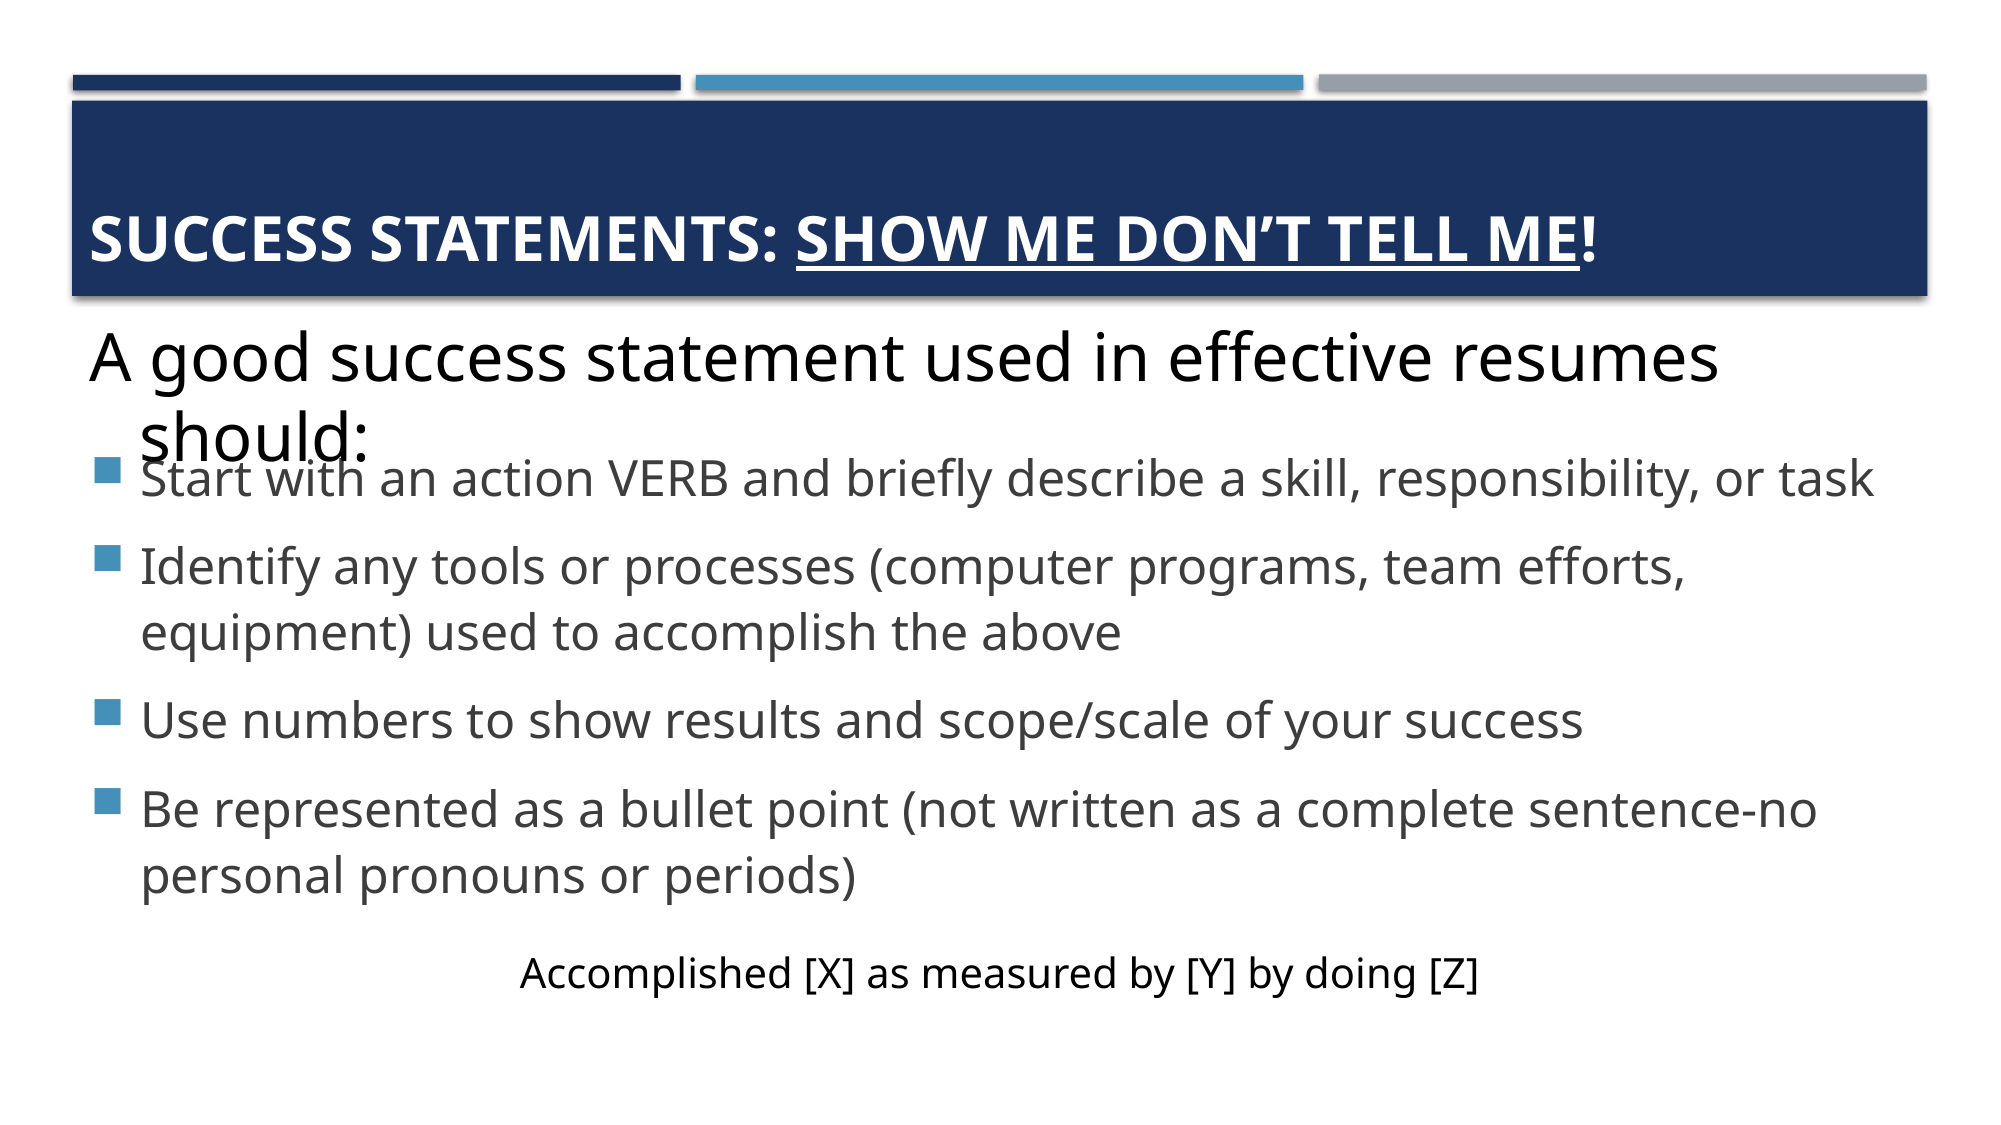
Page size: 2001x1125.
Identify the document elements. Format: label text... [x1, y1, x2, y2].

text_box A good success statement used in effective resumes should: [74, 307, 1926, 483]
list Start with an action VERB and briefly describe a skill, responsibility, or task Identify any tools or processes (computer programs, team efforts, equipment) used to accomplish the above Use numbers to show results and scope/scale of your success Be represented as a bullet point (not written as a complete sentence-no personal pronouns or periods) [74, 483, 1926, 940]
text_box Accomplished [X] as measured by [Y] by doing [Z] [252, 939, 1748, 1050]
title Success statements: Show me don’t tell me! [74, 115, 1905, 282]
